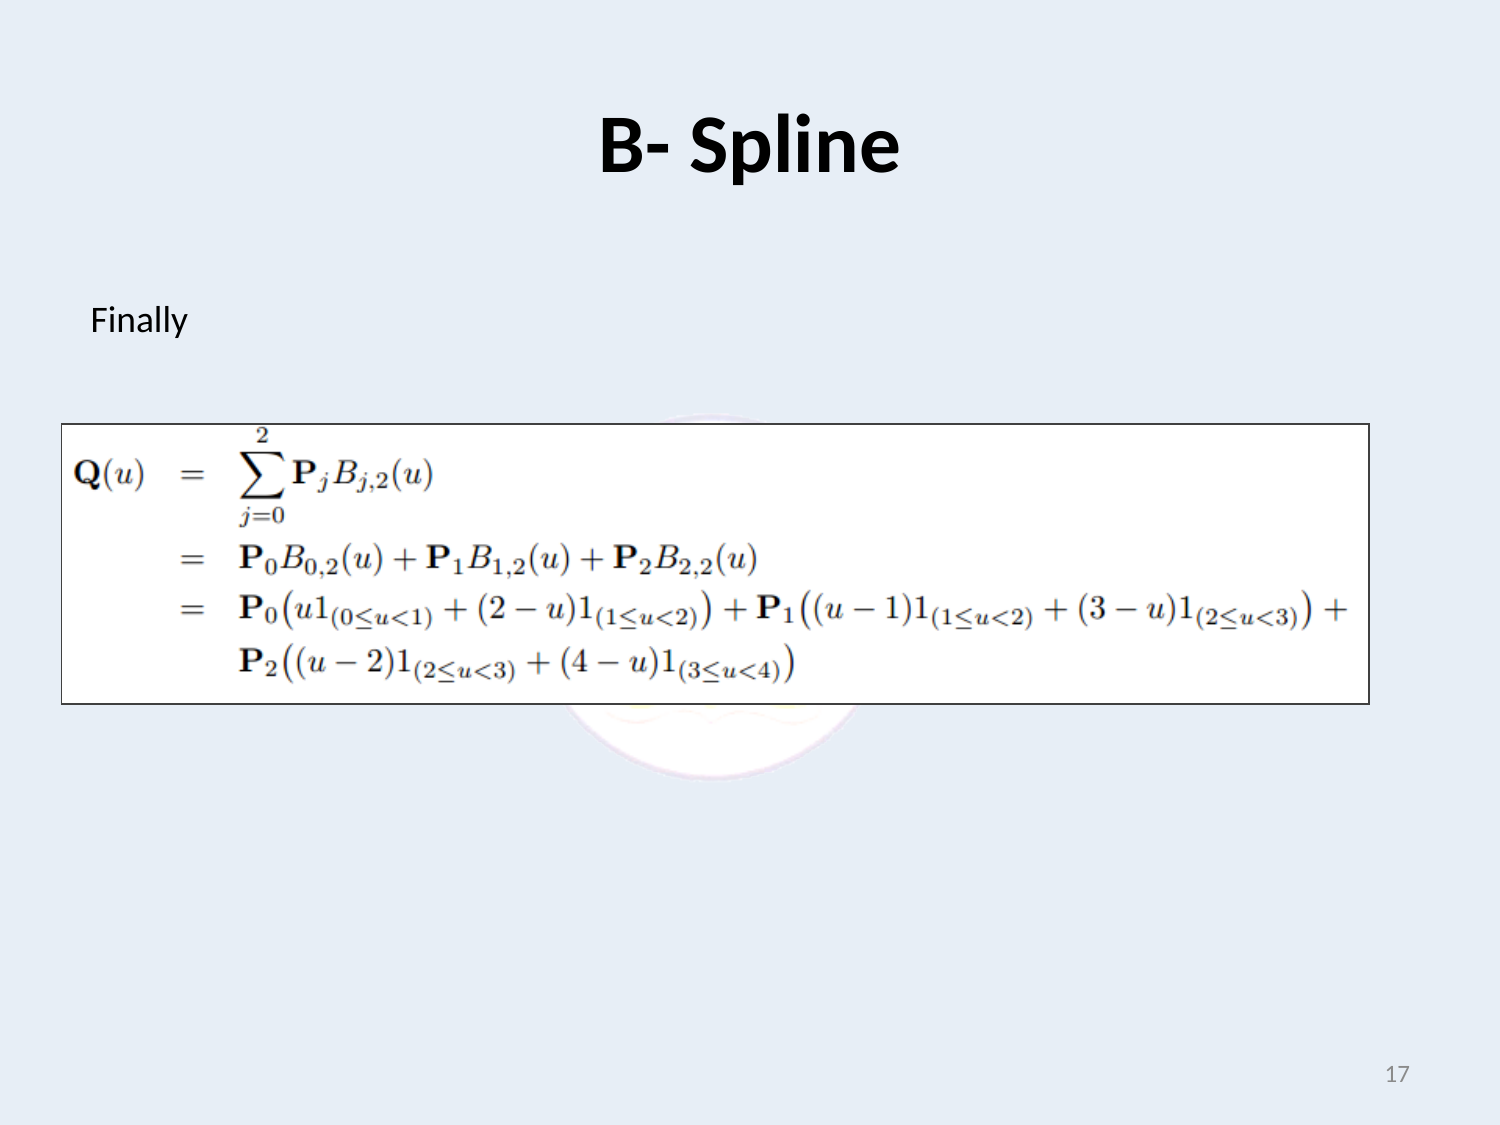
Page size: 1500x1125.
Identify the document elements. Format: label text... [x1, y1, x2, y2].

title B- Spline [75, 45, 1425, 233]
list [62, 424, 1369, 704]
slide_number 17 [1074, 1042, 1425, 1103]
text_box Finally [75, 287, 204, 348]
